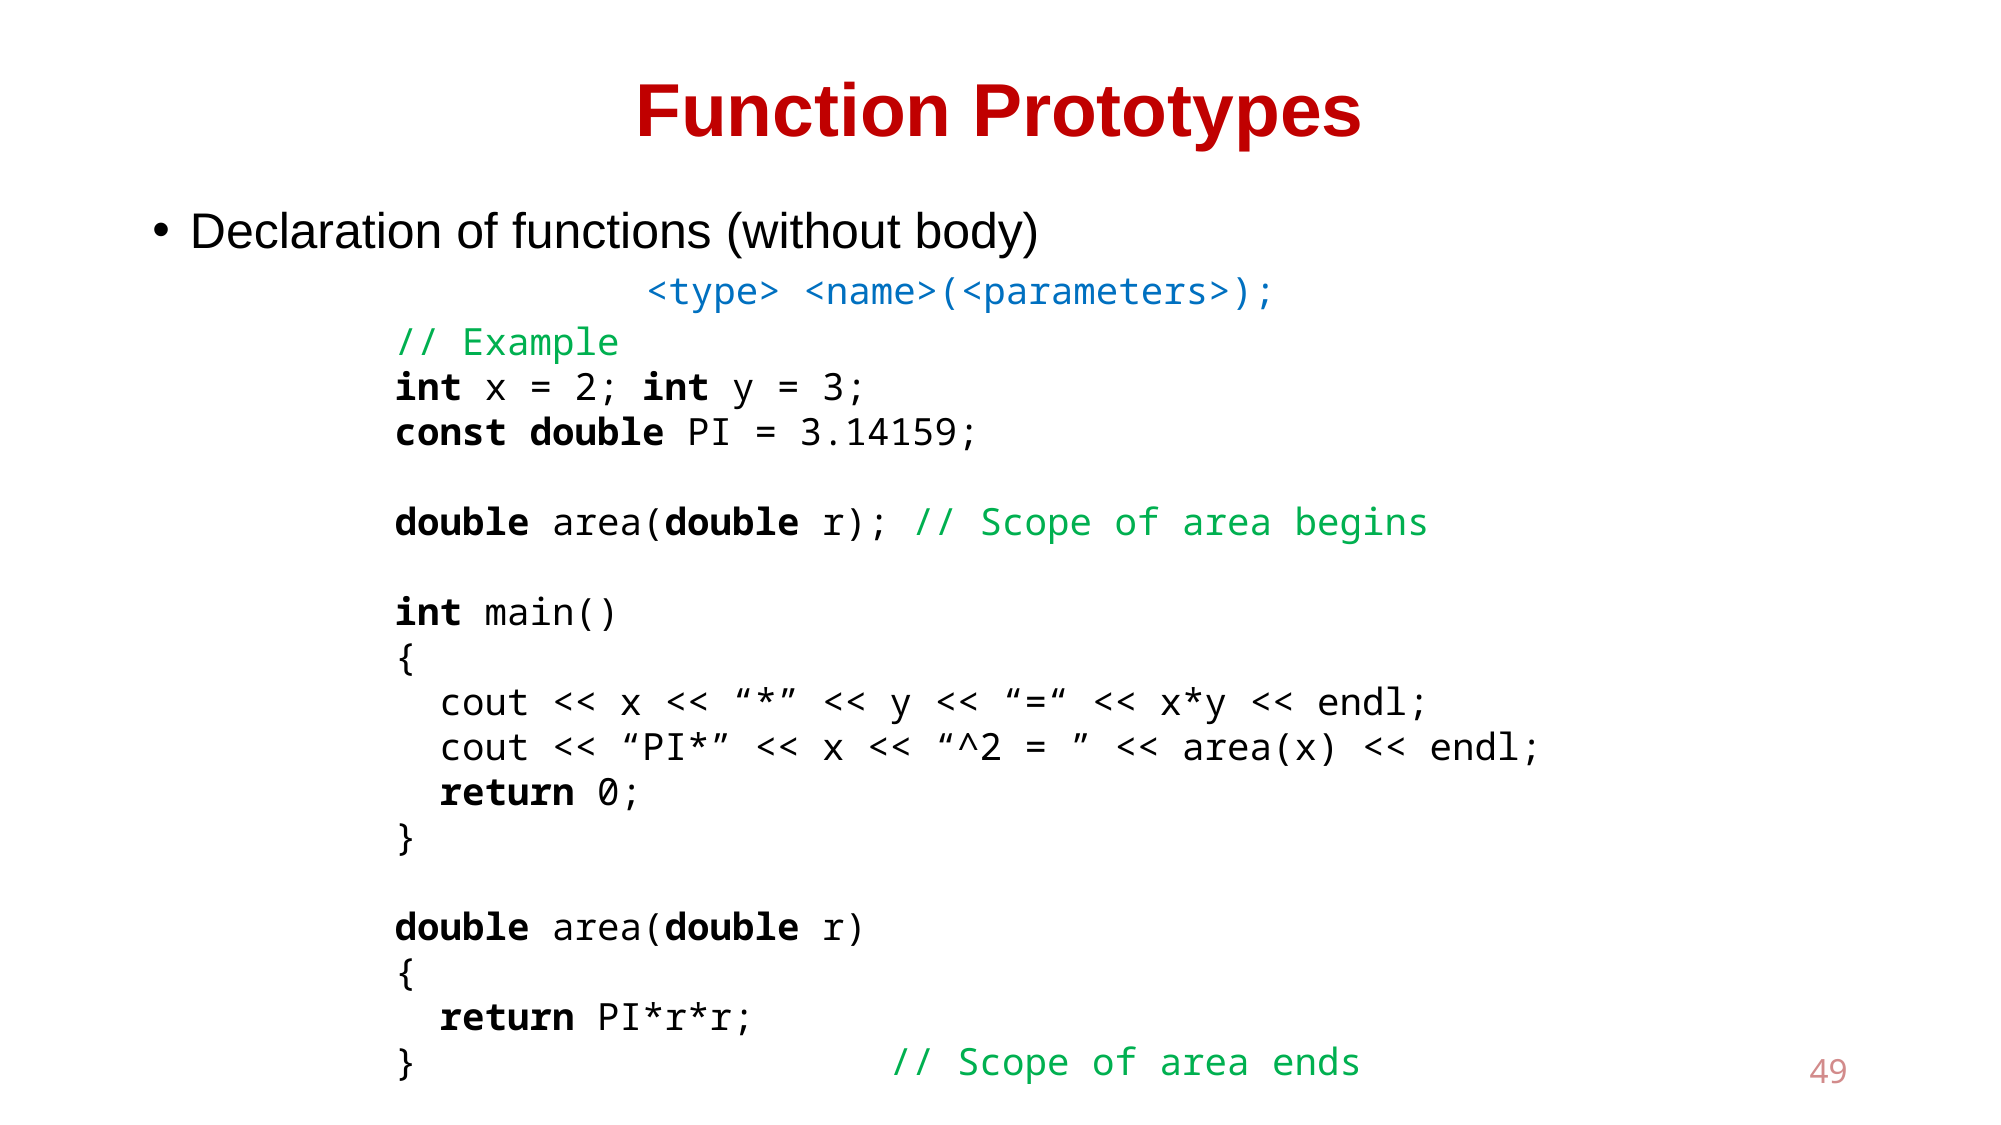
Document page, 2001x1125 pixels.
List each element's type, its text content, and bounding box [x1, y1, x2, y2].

text_box <type> <name>(<parameters>); [631, 259, 1310, 310]
text_box // Example int x = 2; int y = 3; const double PI = 3.14159; double area(double r); // Scope of area begins int main() { cout << x << “*” << y << “=“ << x*y << endl; cout << “PI*” << x << “^2 = ” << area(x) << endl; return 0; } double area(double r) { return PI*r*r; } // Scope of area ends [379, 310, 1746, 1059]
slide_number 49 [1412, 1042, 1863, 1103]
list Declaration of functions (without body) [137, 197, 1863, 1025]
title Function Prototypes [137, 59, 1863, 166]
